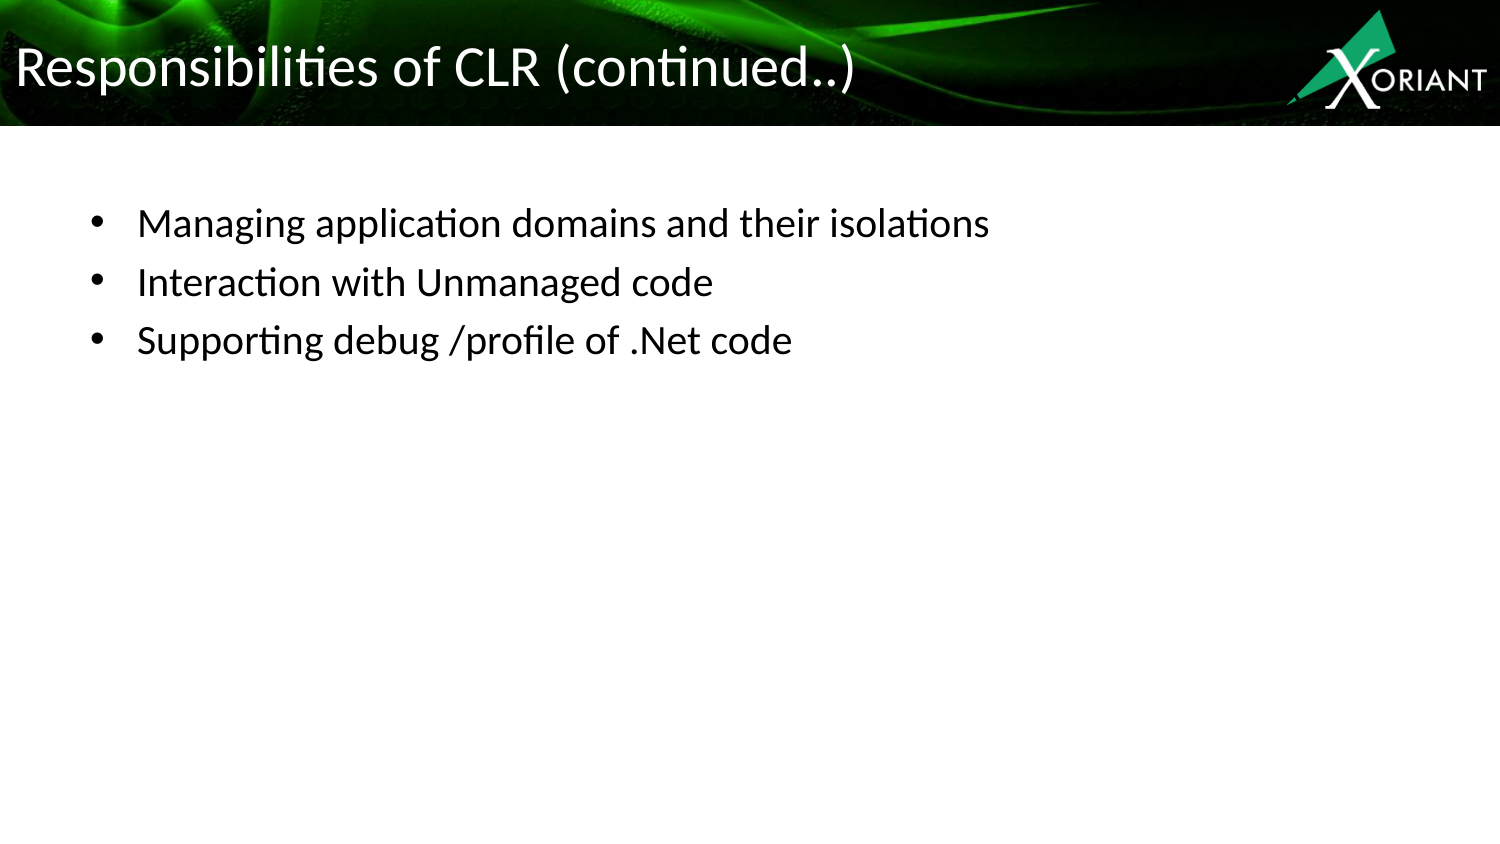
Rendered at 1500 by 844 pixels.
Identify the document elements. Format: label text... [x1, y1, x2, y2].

title Responsibilities of CLR (continued..) [0, 0, 1270, 126]
picture [1270, 0, 1500, 126]
list Managing application domains and their isolations Interaction with Unmanaged code Supporting debug /profile of .Net code [75, 188, 1394, 781]
